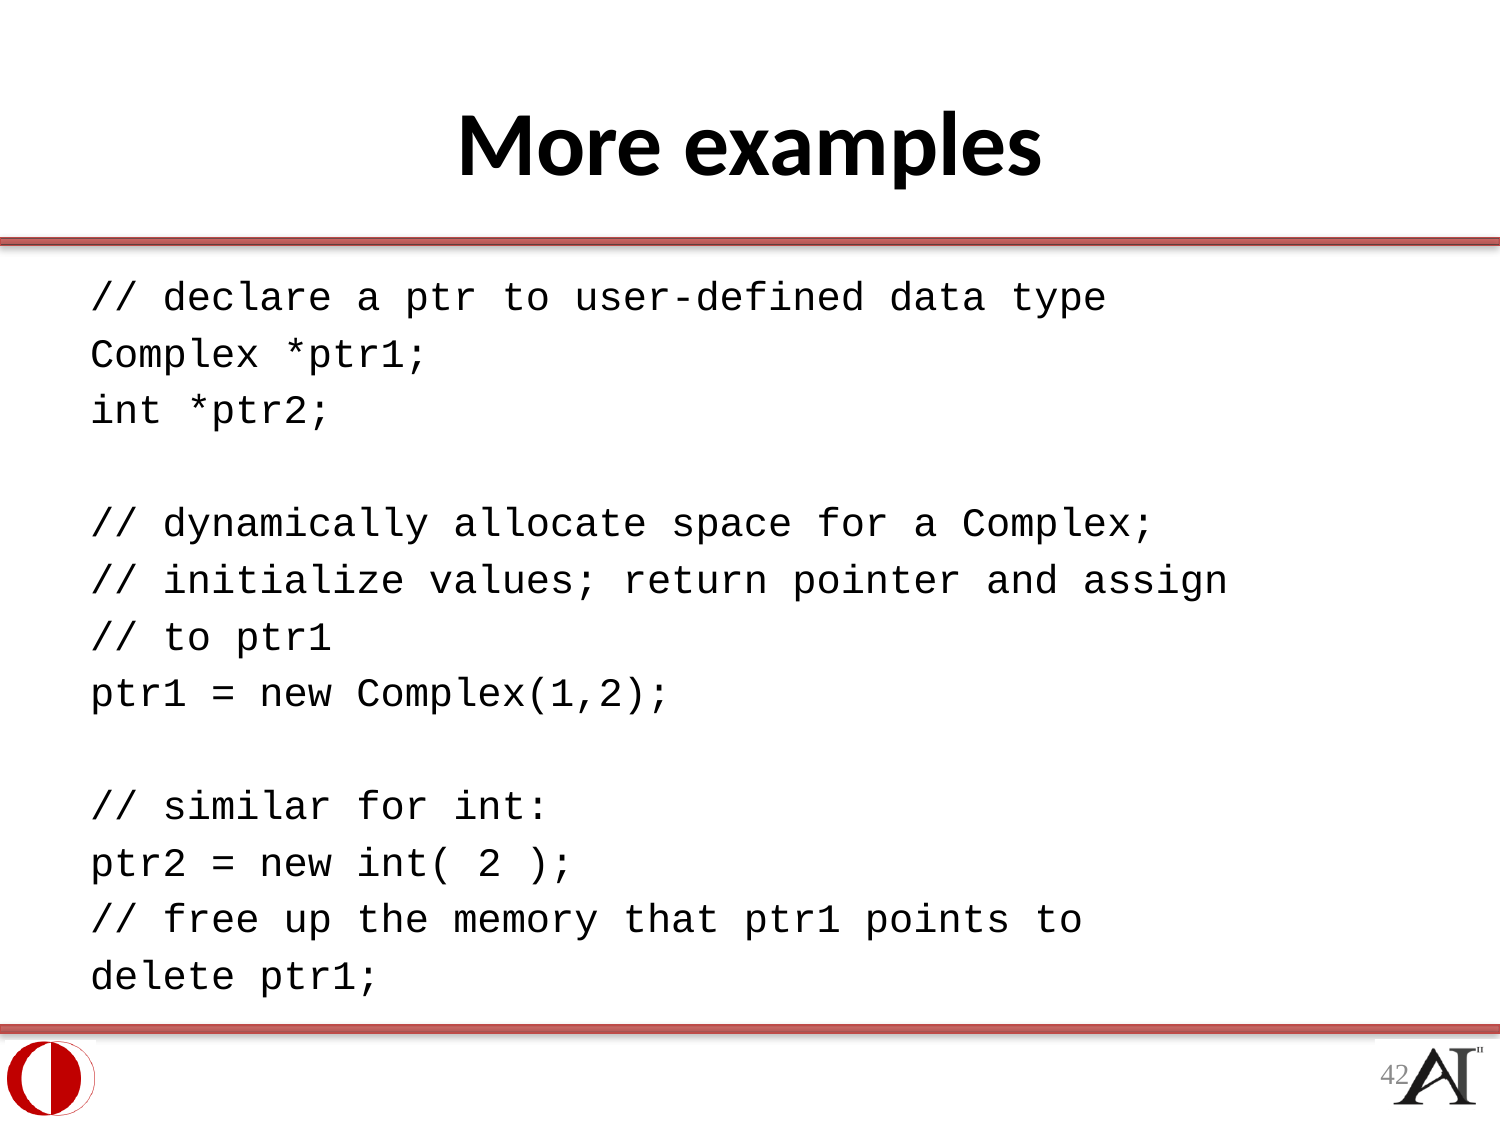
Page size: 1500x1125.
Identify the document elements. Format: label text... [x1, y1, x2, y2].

title More examples [75, 45, 1425, 233]
list // declare a ptr to user-defined data type Complex *ptr1; int *ptr2; // dynamically allocate space for a Complex; // initialize values; return pointer and assign // to ptr1 ptr1 = new Complex(1,2); // similar for int: ptr2 = new int( 2 ); // free up the memory that ptr1 points to delete ptr1; [75, 262, 1425, 1005]
picture [1374, 1039, 1500, 1110]
slide_number 42 [1074, 1042, 1425, 1103]
picture [5, 1040, 96, 1116]
